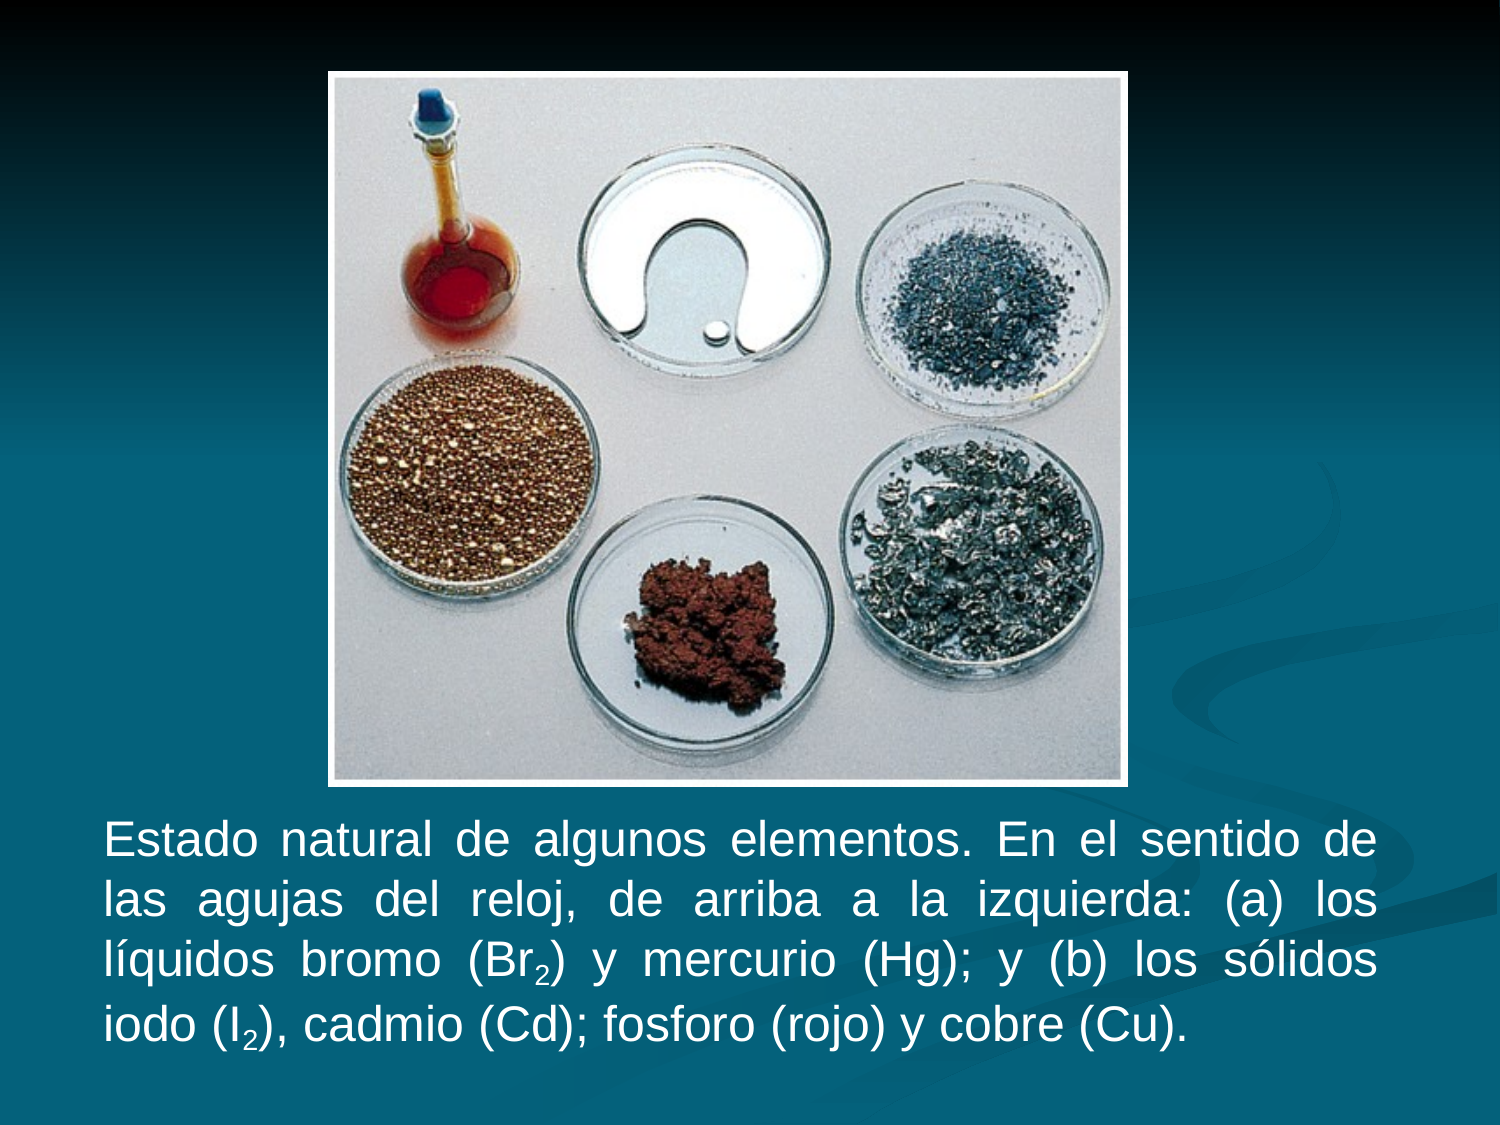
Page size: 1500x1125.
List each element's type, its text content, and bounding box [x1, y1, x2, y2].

picture [327, 71, 1128, 786]
subtitle Estado natural de algunos elementos. En el sentido de las agujas del reloj, de arriba a la izquierda: (a) los líquidos bromo (Br2) y mercurio (Hg); y (b) los sólidos iodo (I2), cadmio (Cd); fosforo (rojo) y cobre (Cu). [88, 798, 1395, 1057]
